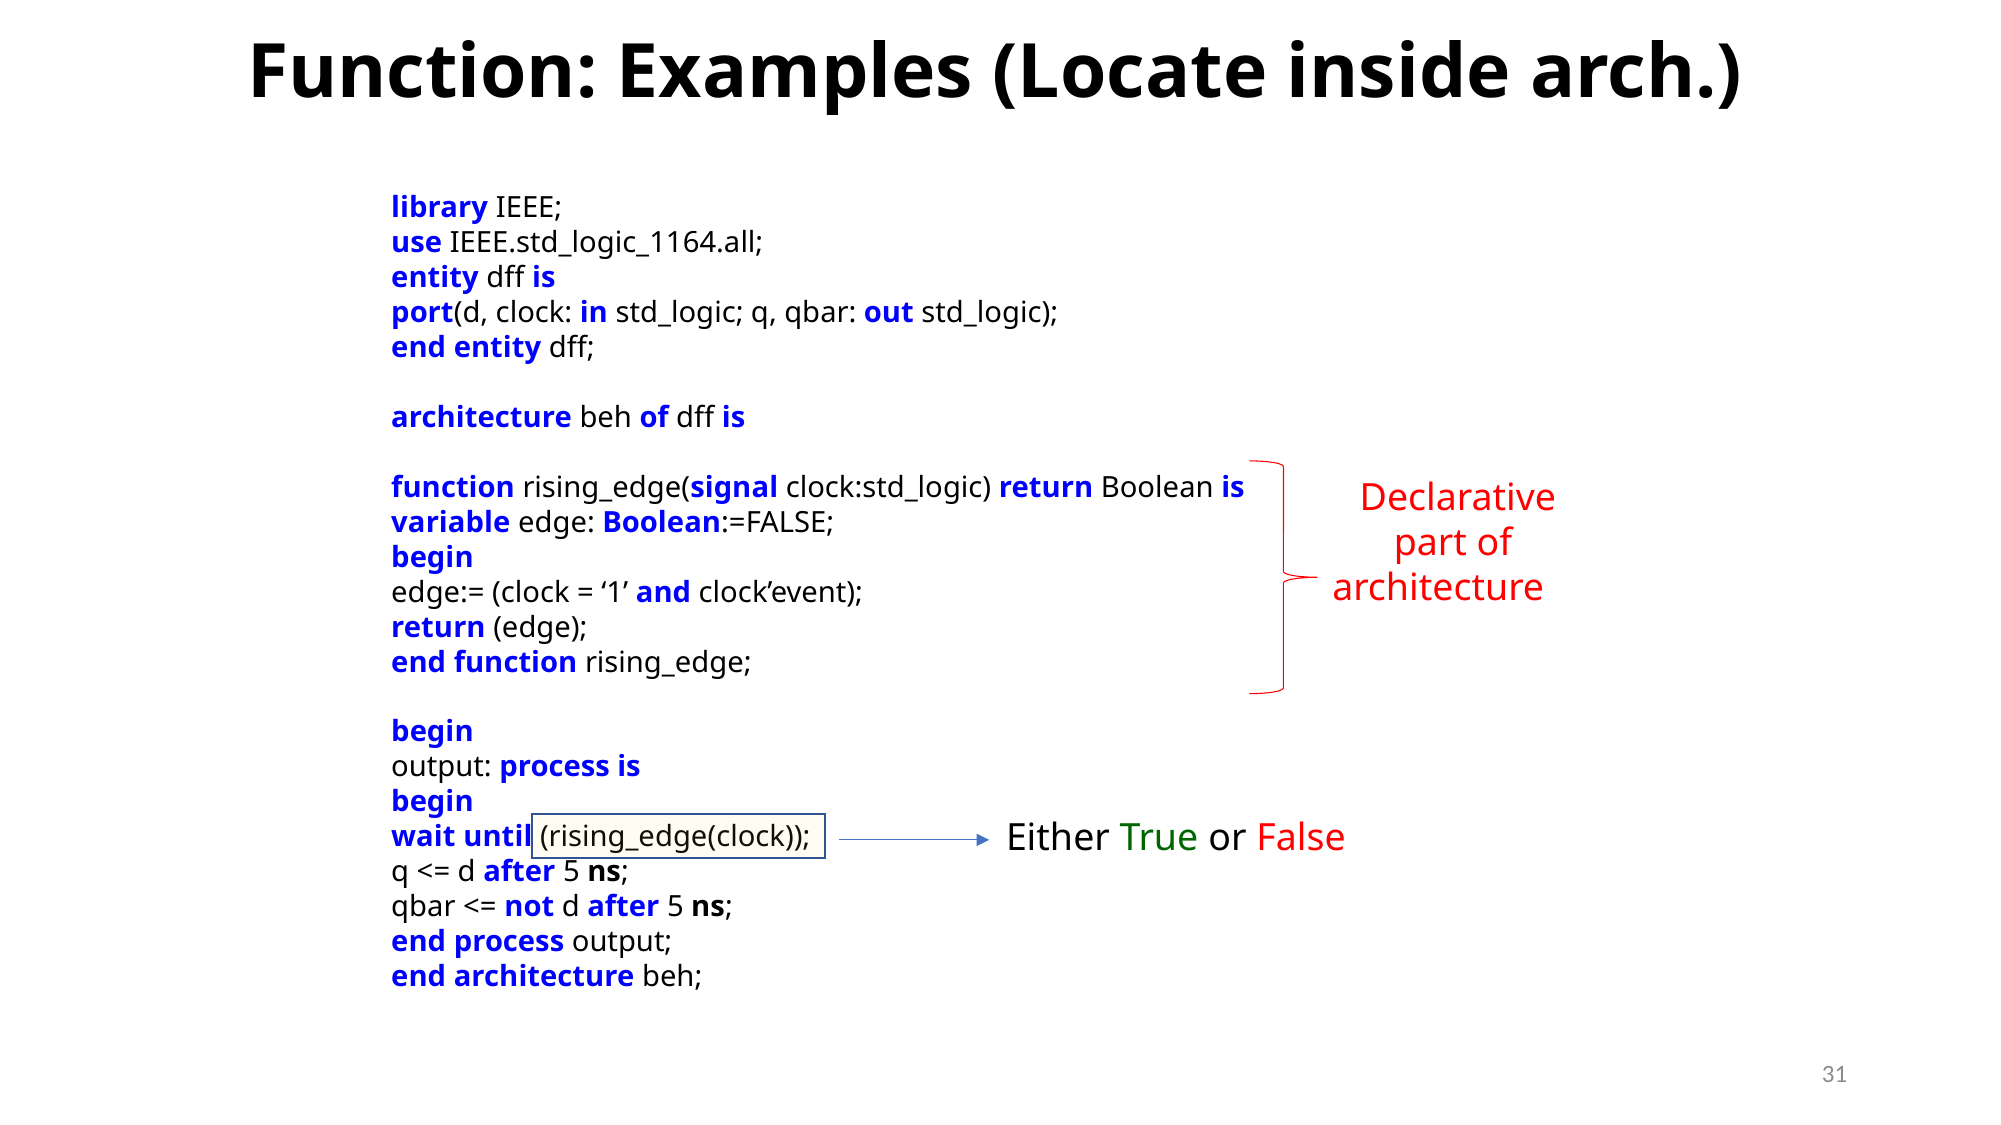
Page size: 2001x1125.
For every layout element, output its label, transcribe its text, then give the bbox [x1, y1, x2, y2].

text_box library IEEE; use IEEE.std_logic_1164.all; entity dff is port(d, clock: in std_logic; q, qbar: out std_logic); end entity dff; architecture beh of dff is function rising_edge(signal clock:std_logic) return Boolean is variable edge: Boolean:=FALSE; begin edge:= (clock = ‘1’ and clock’event); return (edge); end function rising_edge; begin output: process is begin wait until (rising_edge(clock)); q <= d after 5 ns; qbar <= not d after 5 ns; end process output; end architecture beh; [376, 180, 1702, 1000]
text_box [839, 805, 1372, 867]
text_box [1249, 460, 1599, 694]
title Function: Examples (Locate inside arch.) [232, 25, 1818, 122]
slide_number 31 [1412, 1042, 1863, 1103]
text_box [531, 813, 826, 859]
